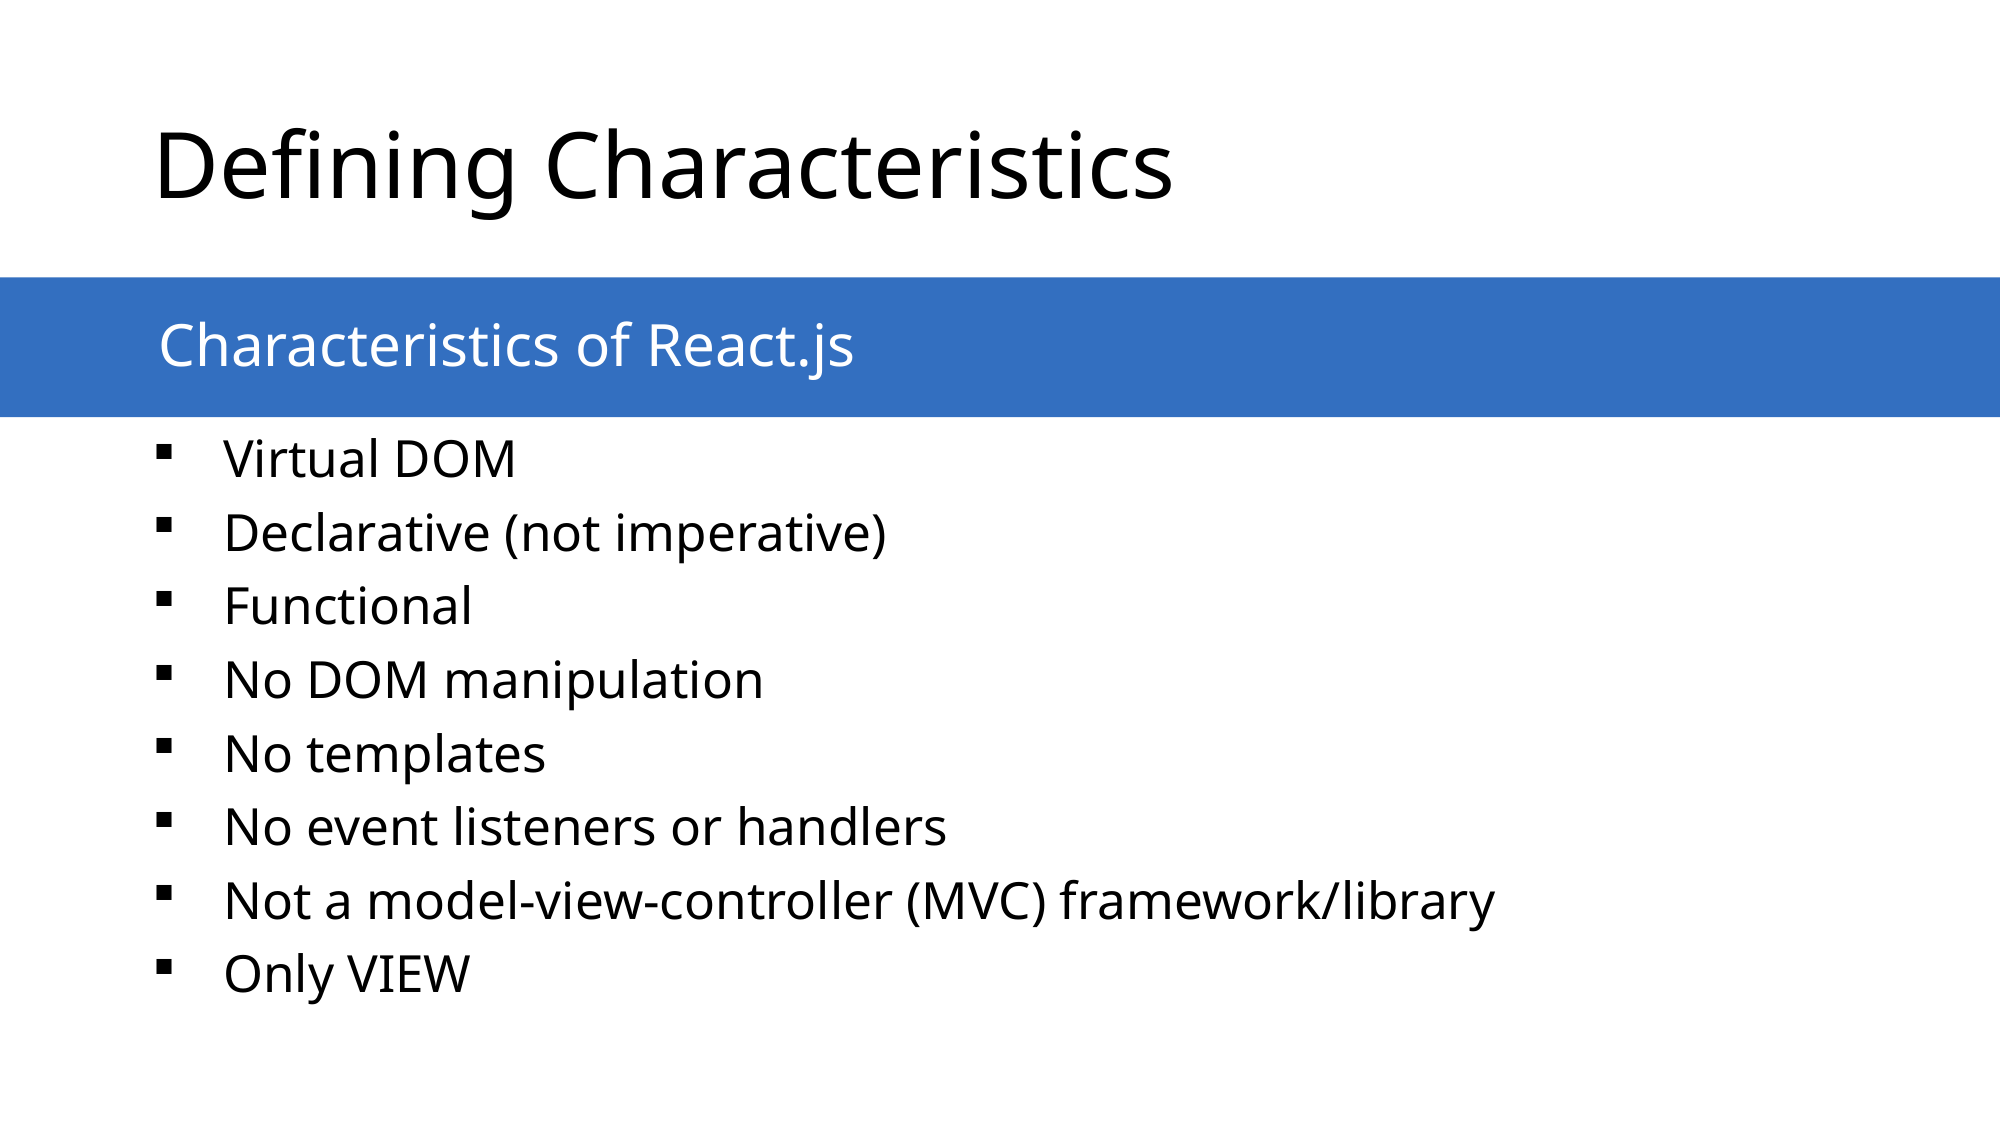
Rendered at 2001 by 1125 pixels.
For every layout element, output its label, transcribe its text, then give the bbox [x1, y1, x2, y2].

list Virtual DOM Declarative (not imperative) Functional No DOM manipulation No templates No event listeners or handlers Not a model-view-controller (MVC) framework/library Only VIEW [137, 426, 1863, 1014]
title Defining Characteristics [137, 59, 1863, 277]
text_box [0, 277, 2000, 418]
